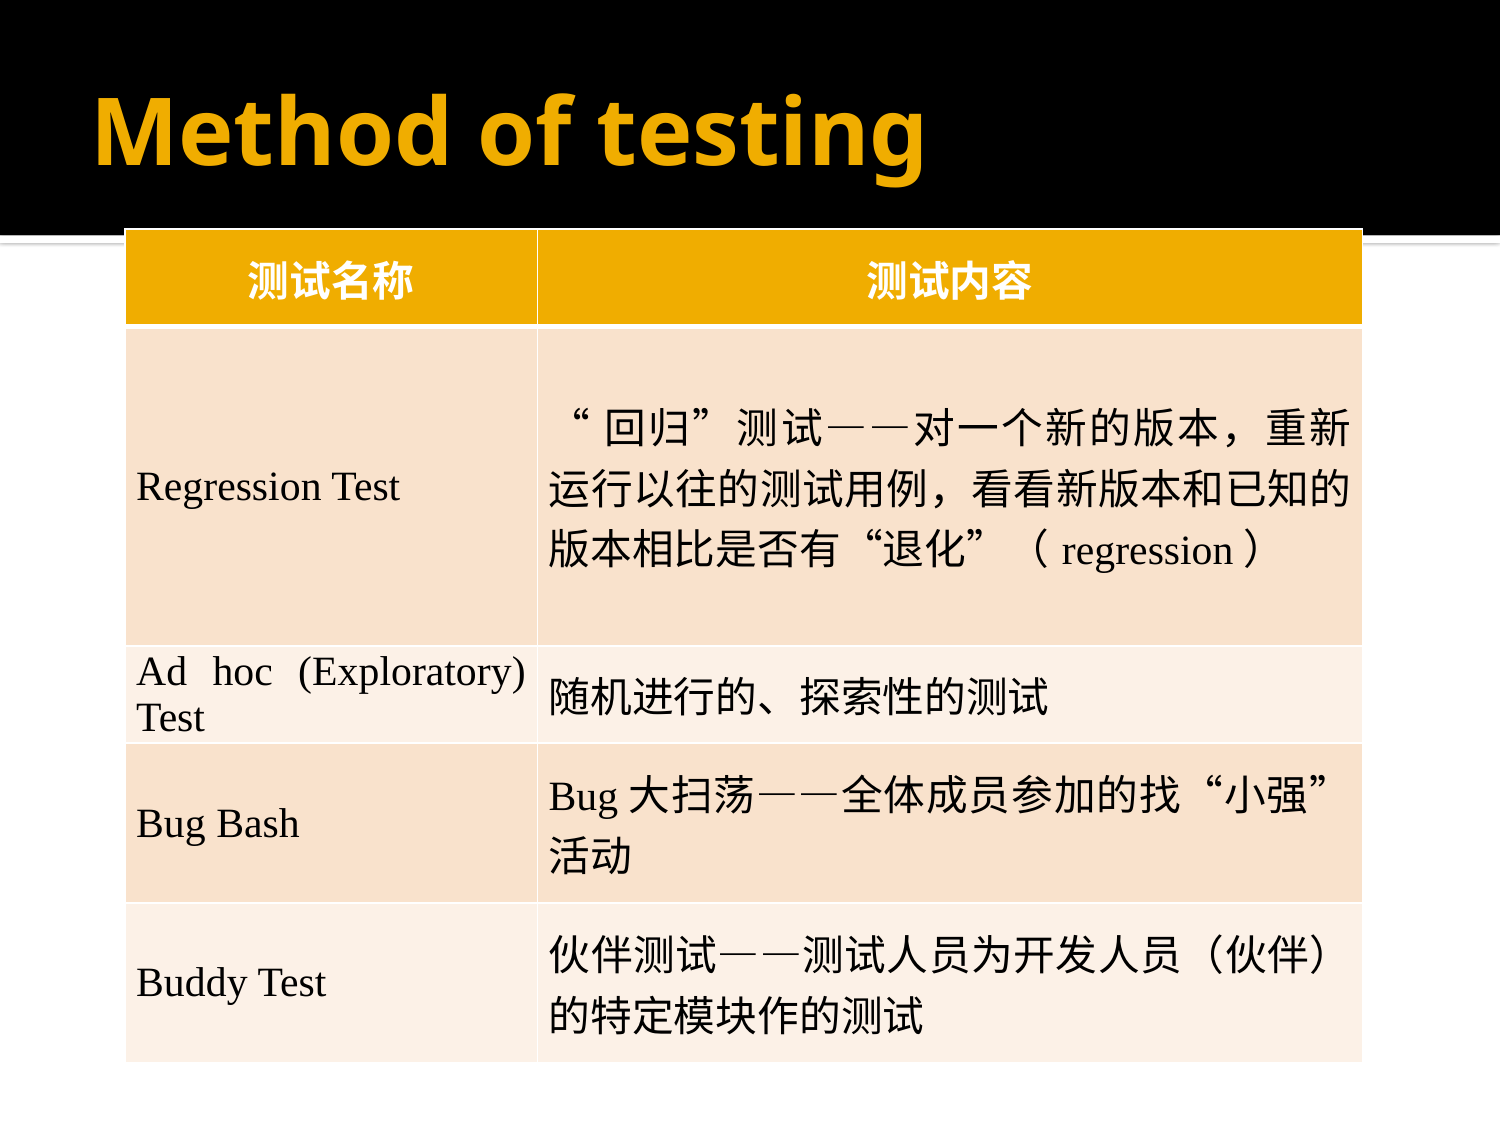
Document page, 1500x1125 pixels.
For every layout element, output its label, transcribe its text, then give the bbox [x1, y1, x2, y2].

title Method of testing [75, 25, 1425, 231]
table_cell Bug Bash [126, 744, 537, 902]
table_header 测试内容 [538, 230, 1362, 324]
table_cell 伙伴测试——测试人员为开发人员（伙伴）的特定模块作的测试 [538, 904, 1362, 1062]
table_cell Regression Test [126, 329, 537, 645]
table_header 测试名称 [126, 230, 537, 324]
table_cell Ad hoc (Exploratory) Test [126, 647, 537, 742]
table_cell 随机进行的、探索性的测试 [538, 647, 1362, 742]
table_cell “回归”测试——对一个新的版本，重新运行以往的测试用例，看看新版本和已知的版本相比是否有“退化”（regression） [538, 329, 1362, 645]
table_cell Buddy Test [126, 904, 537, 1062]
table_cell Bug大扫荡——全体成员参加的找“小强”活动 [538, 744, 1362, 902]
